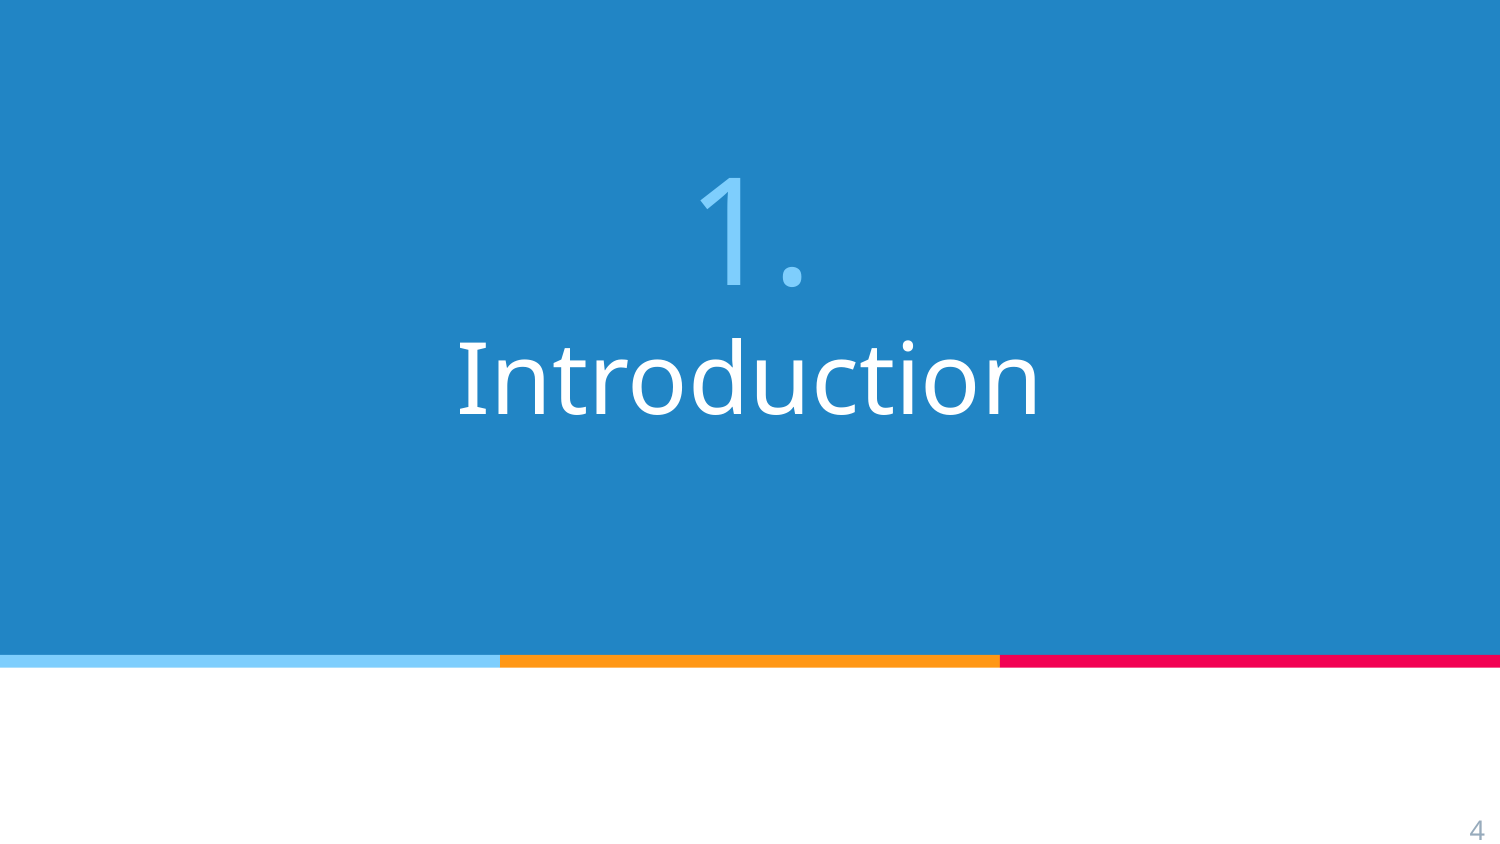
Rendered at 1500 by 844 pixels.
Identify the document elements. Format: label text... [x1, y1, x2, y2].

slide_number 4 [0, 798, 1500, 844]
title 1. Introduction [112, 259, 1388, 450]
